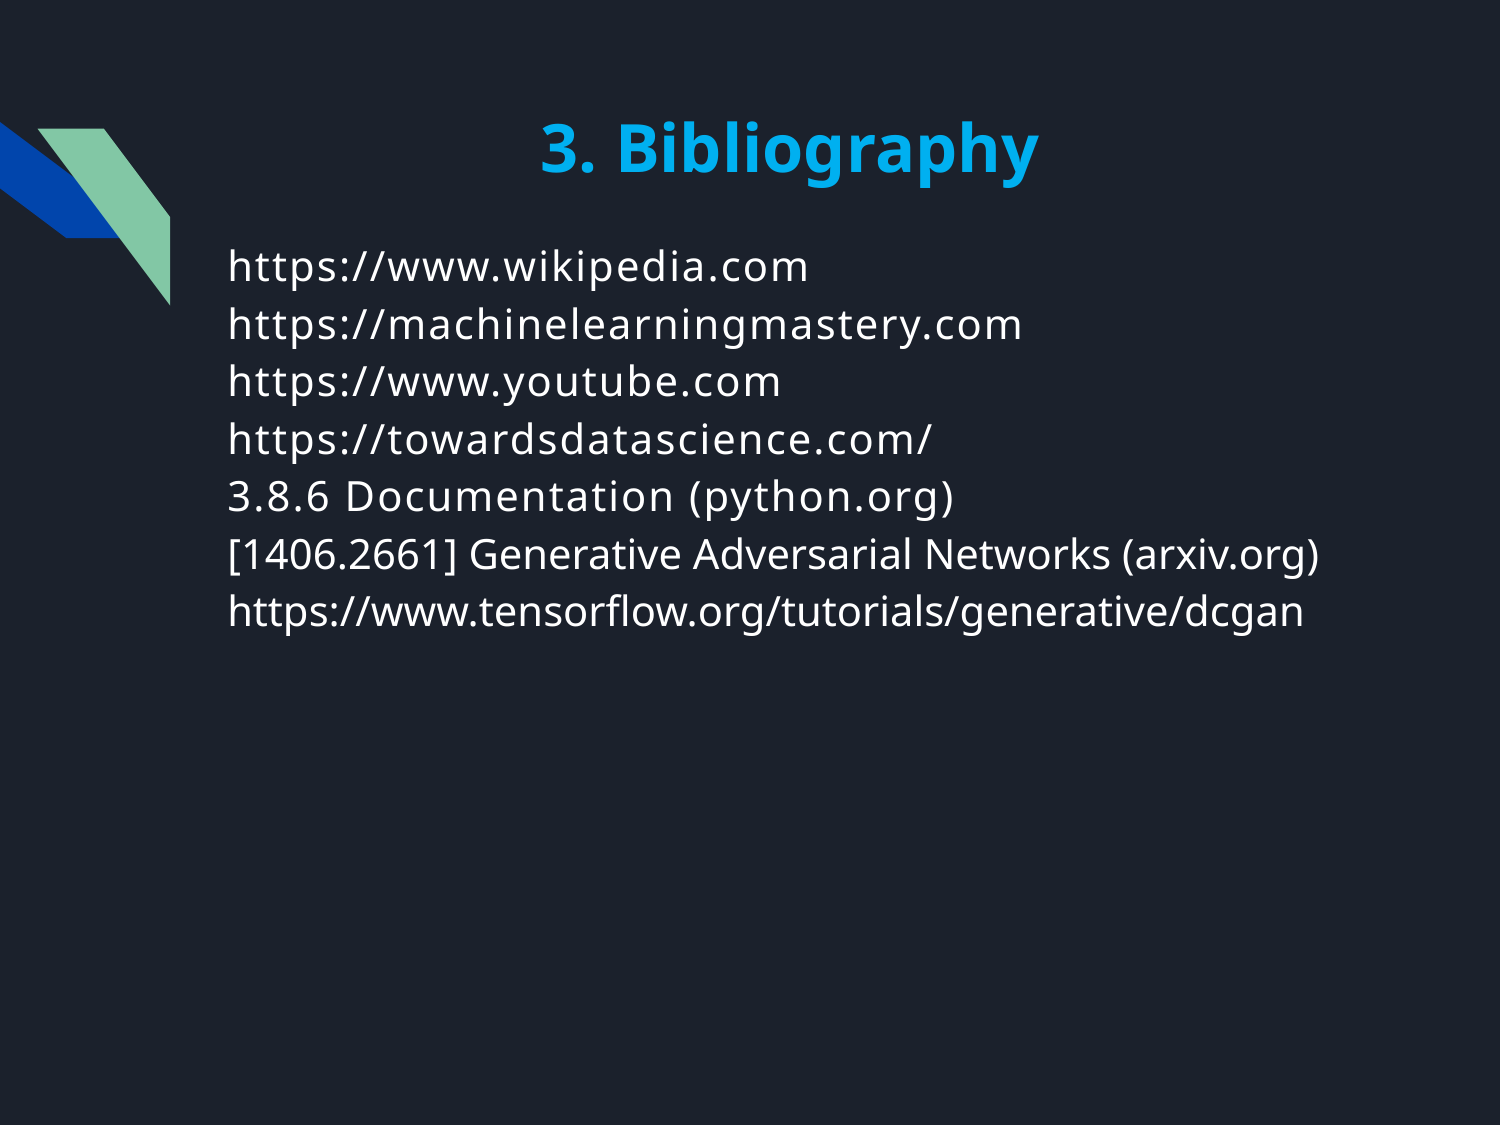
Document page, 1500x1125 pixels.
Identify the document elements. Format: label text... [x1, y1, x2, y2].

list https://www.wikipedia.com https://machinelearningmastery.com https://www.youtube.com https://towardsdatascience.com/ 3.8.6 Documentation (python.org) [1406.2661] Generative Adversarial Networks (arxiv.org) https://www.tensorflow.org/tutorials/generative/dcgan [187, 212, 1450, 1063]
title 3. Bibliography [212, 86, 1368, 200]
